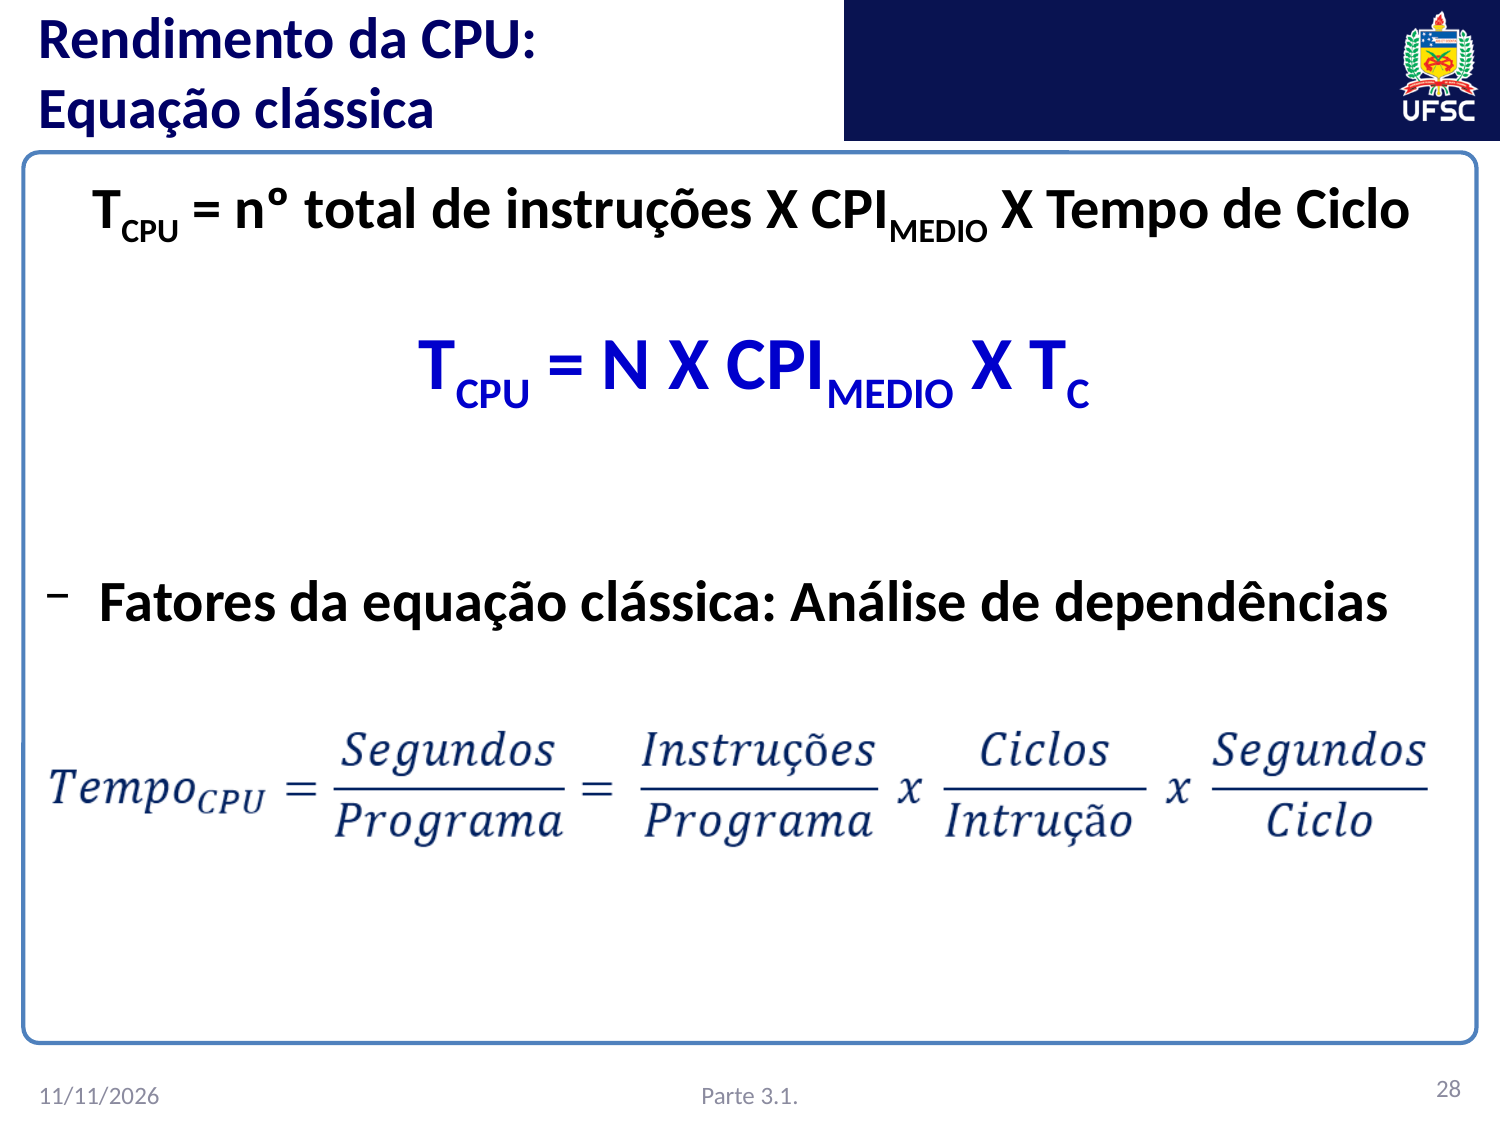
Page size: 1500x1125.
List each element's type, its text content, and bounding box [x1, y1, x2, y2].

text_box TCPU = N X CPIMEDIO X TC [29, 307, 1479, 458]
picture [41, 703, 1452, 891]
slide_number 28 [1126, 1057, 1477, 1118]
title Rendimento da CPU: Equação clássica [23, 0, 844, 141]
list TCPU = nº total de instruções X CPIMEDIO X Tempo de Ciclo [25, 162, 1479, 281]
text_box Fatores da equação clássica: Análise de dependências [28, 556, 1482, 665]
picture [844, 0, 1500, 141]
footer Parte 3.1. [512, 1065, 988, 1125]
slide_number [23, 1065, 374, 1125]
